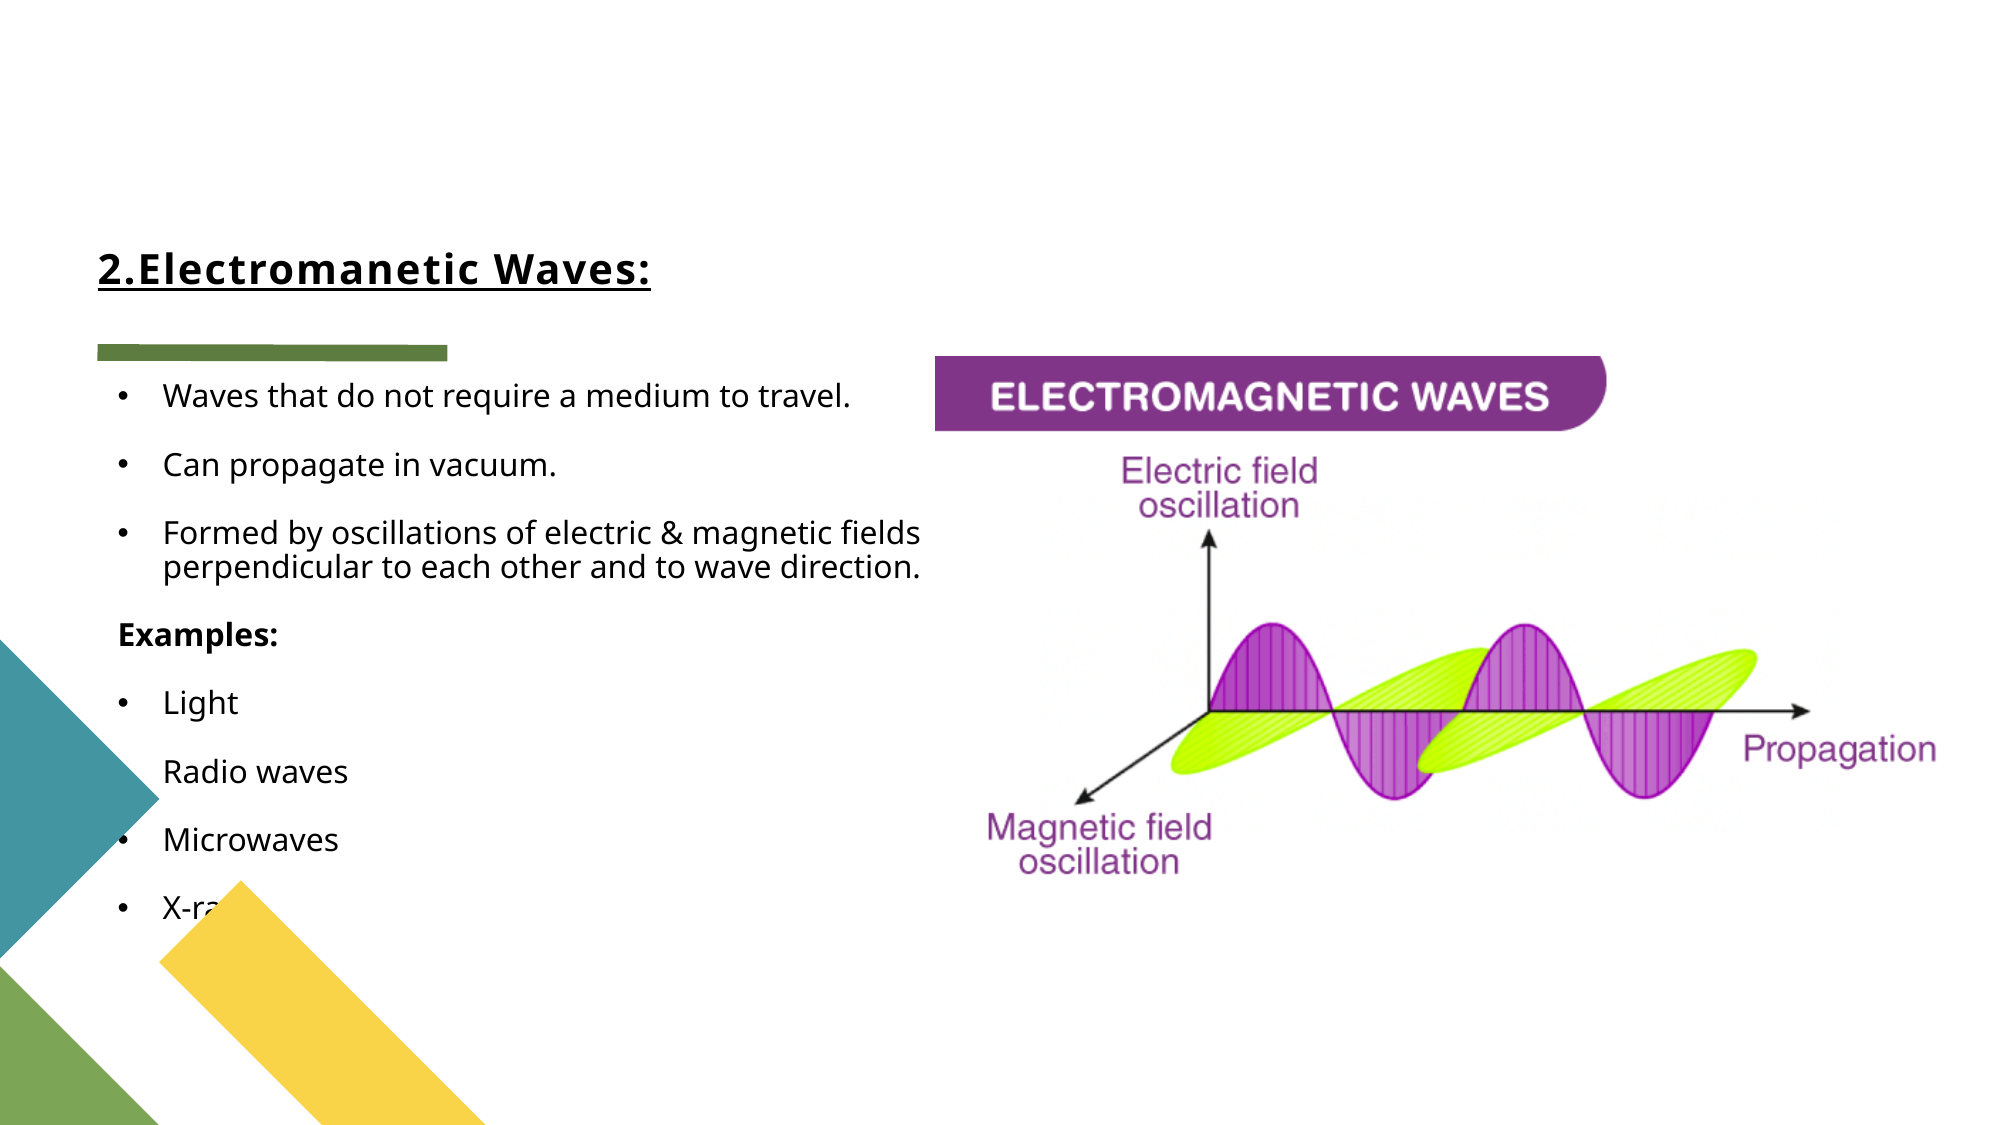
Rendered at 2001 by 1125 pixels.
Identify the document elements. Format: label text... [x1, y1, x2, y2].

title 2.Electromanetic Waves: [97, 16, 1882, 293]
list Waves that do not require a medium to travel. Can propagate in vacuum. Formed by oscillations of electric & magnetic fields perpendicular to each other and to wave direction. Examples: Light Radio waves Microwaves X-rays [117, 342, 1049, 928]
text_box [0, 639, 486, 1125]
picture [935, 356, 2000, 914]
